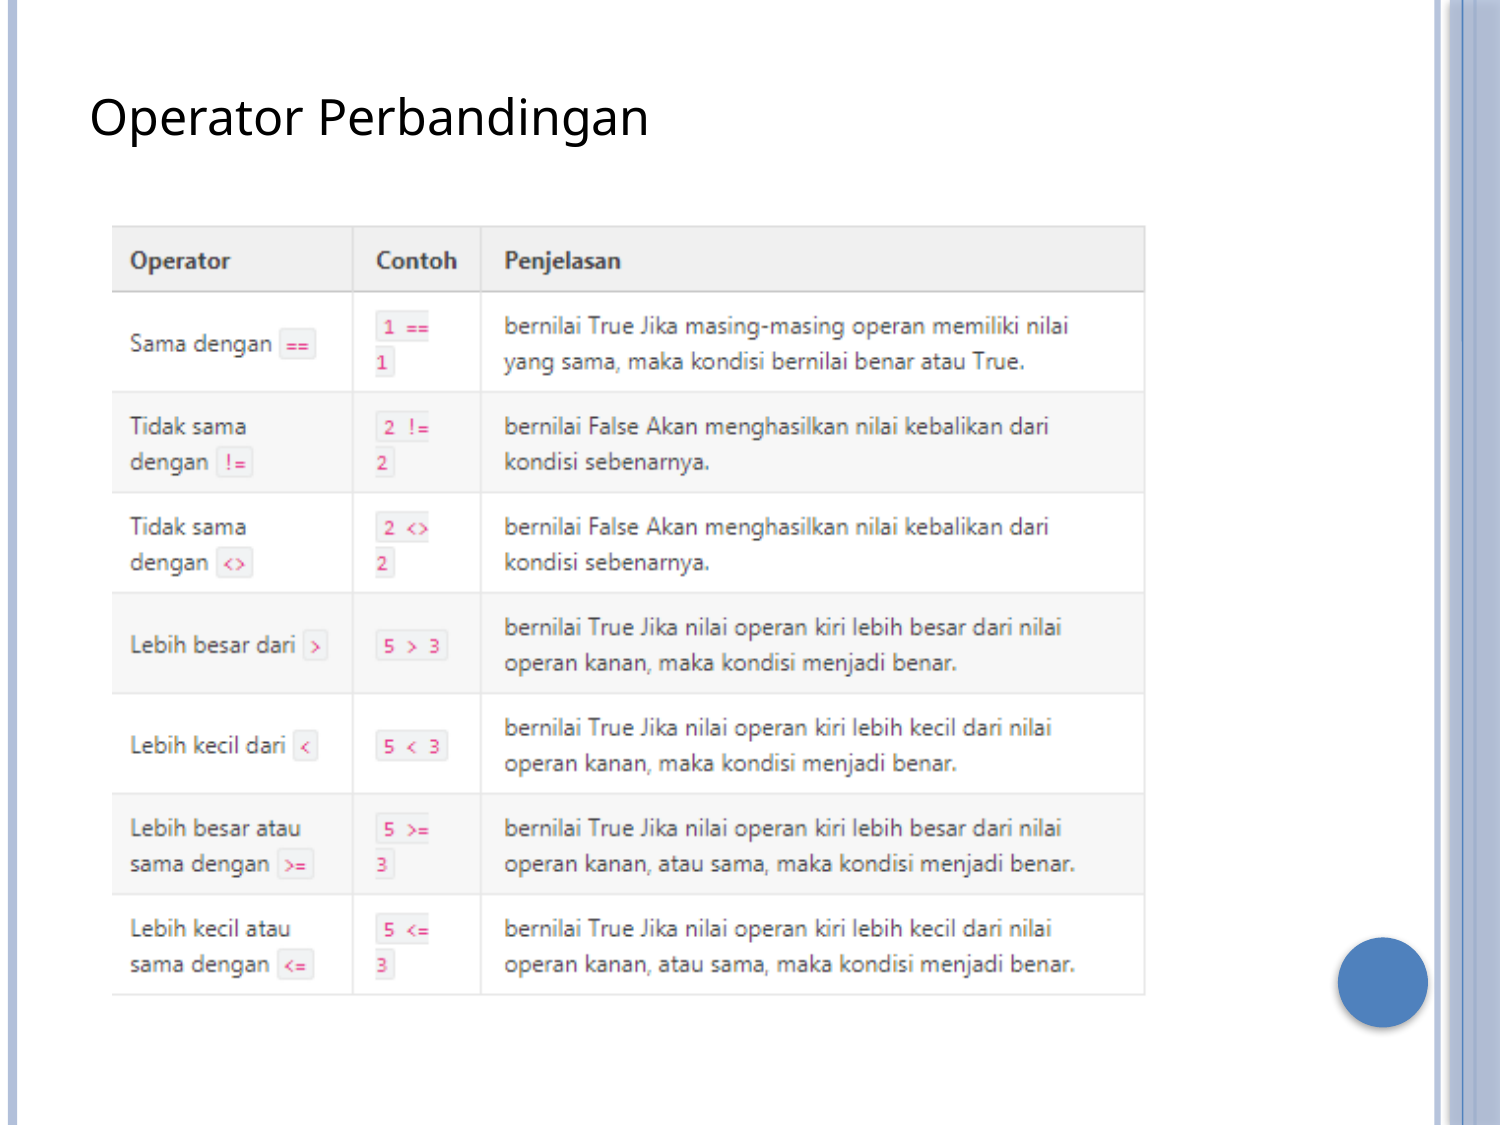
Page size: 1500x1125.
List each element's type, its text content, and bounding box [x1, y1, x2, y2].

list Operator Perbandingan [75, 75, 1300, 175]
picture [111, 224, 1150, 1001]
